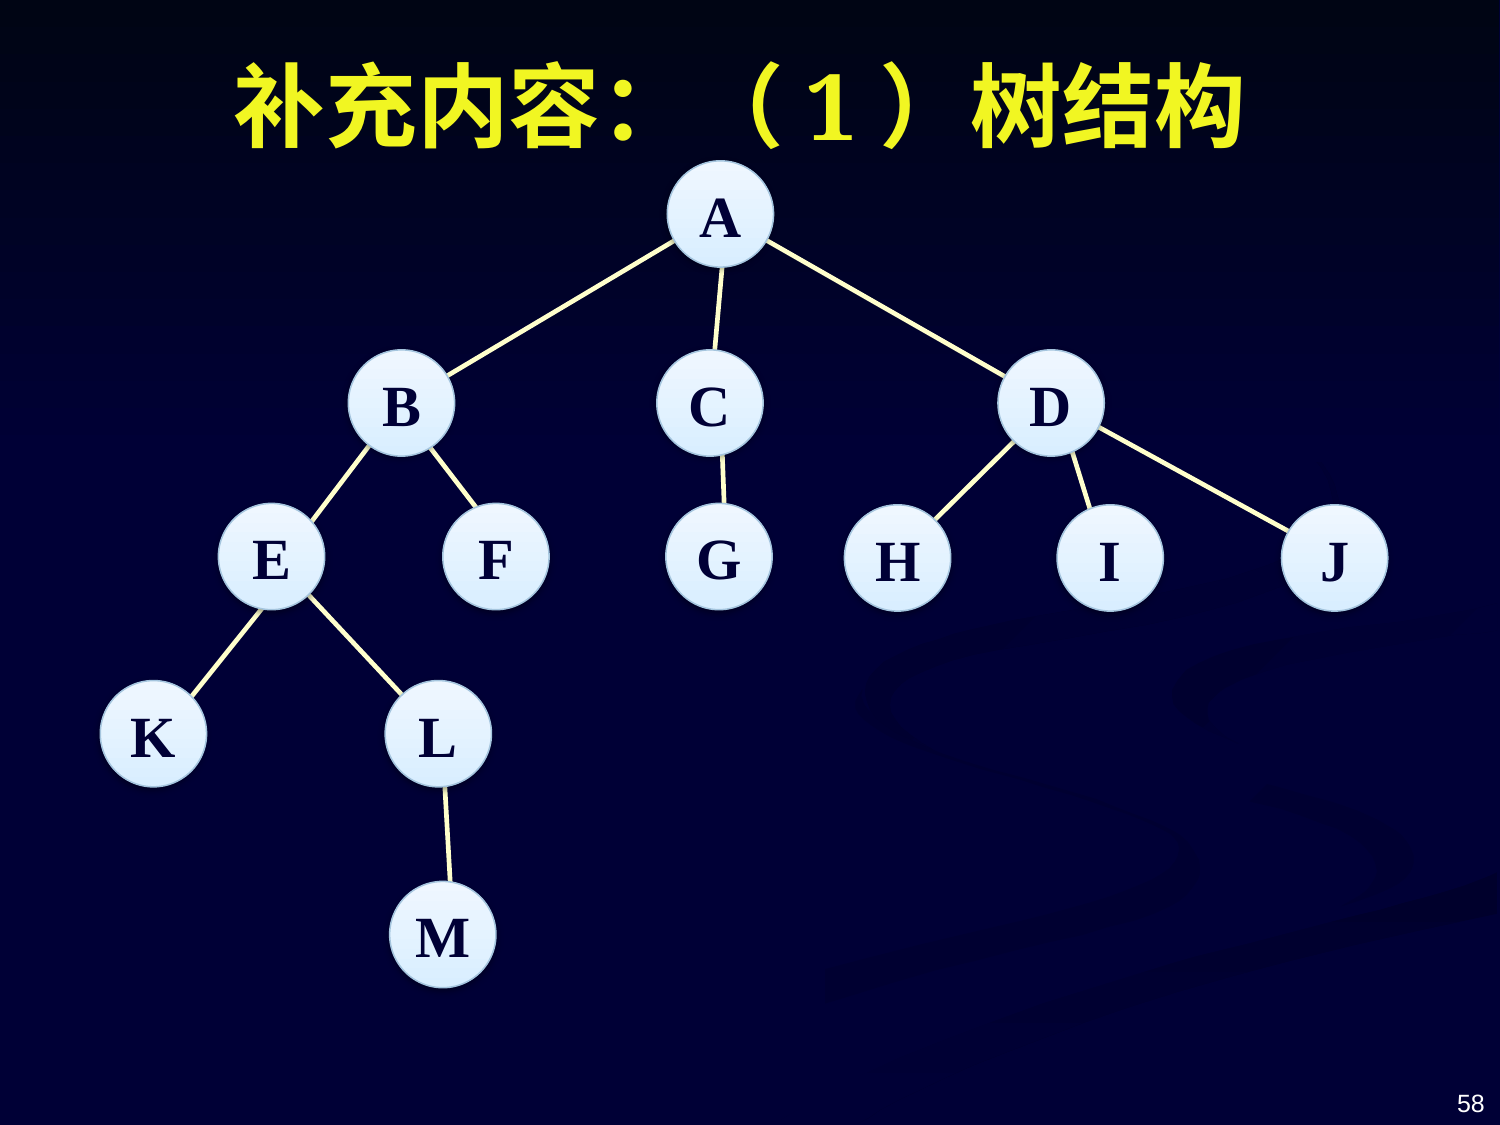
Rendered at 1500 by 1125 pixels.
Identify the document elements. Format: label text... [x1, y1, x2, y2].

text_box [100, 160, 1389, 988]
slide_number 58 [1149, 1046, 1500, 1125]
title 补充内容：（1）树结构 [64, 23, 1415, 185]
